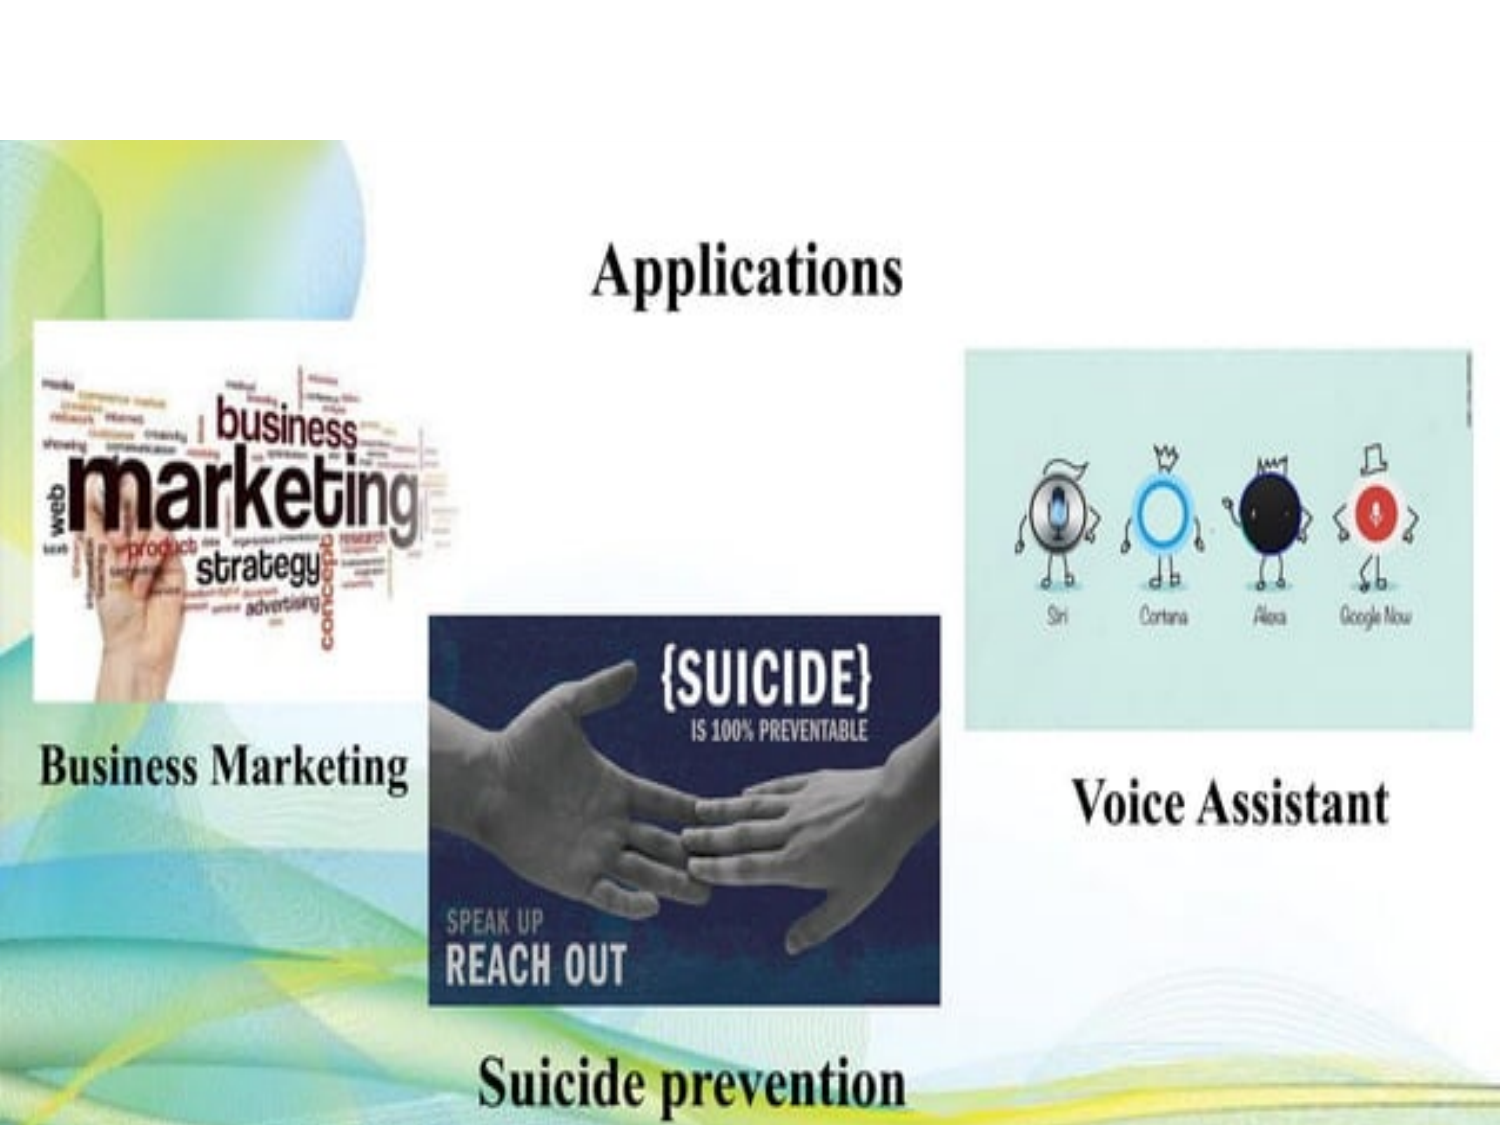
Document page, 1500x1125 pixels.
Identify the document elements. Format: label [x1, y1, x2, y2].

picture [0, 139, 1500, 1125]
